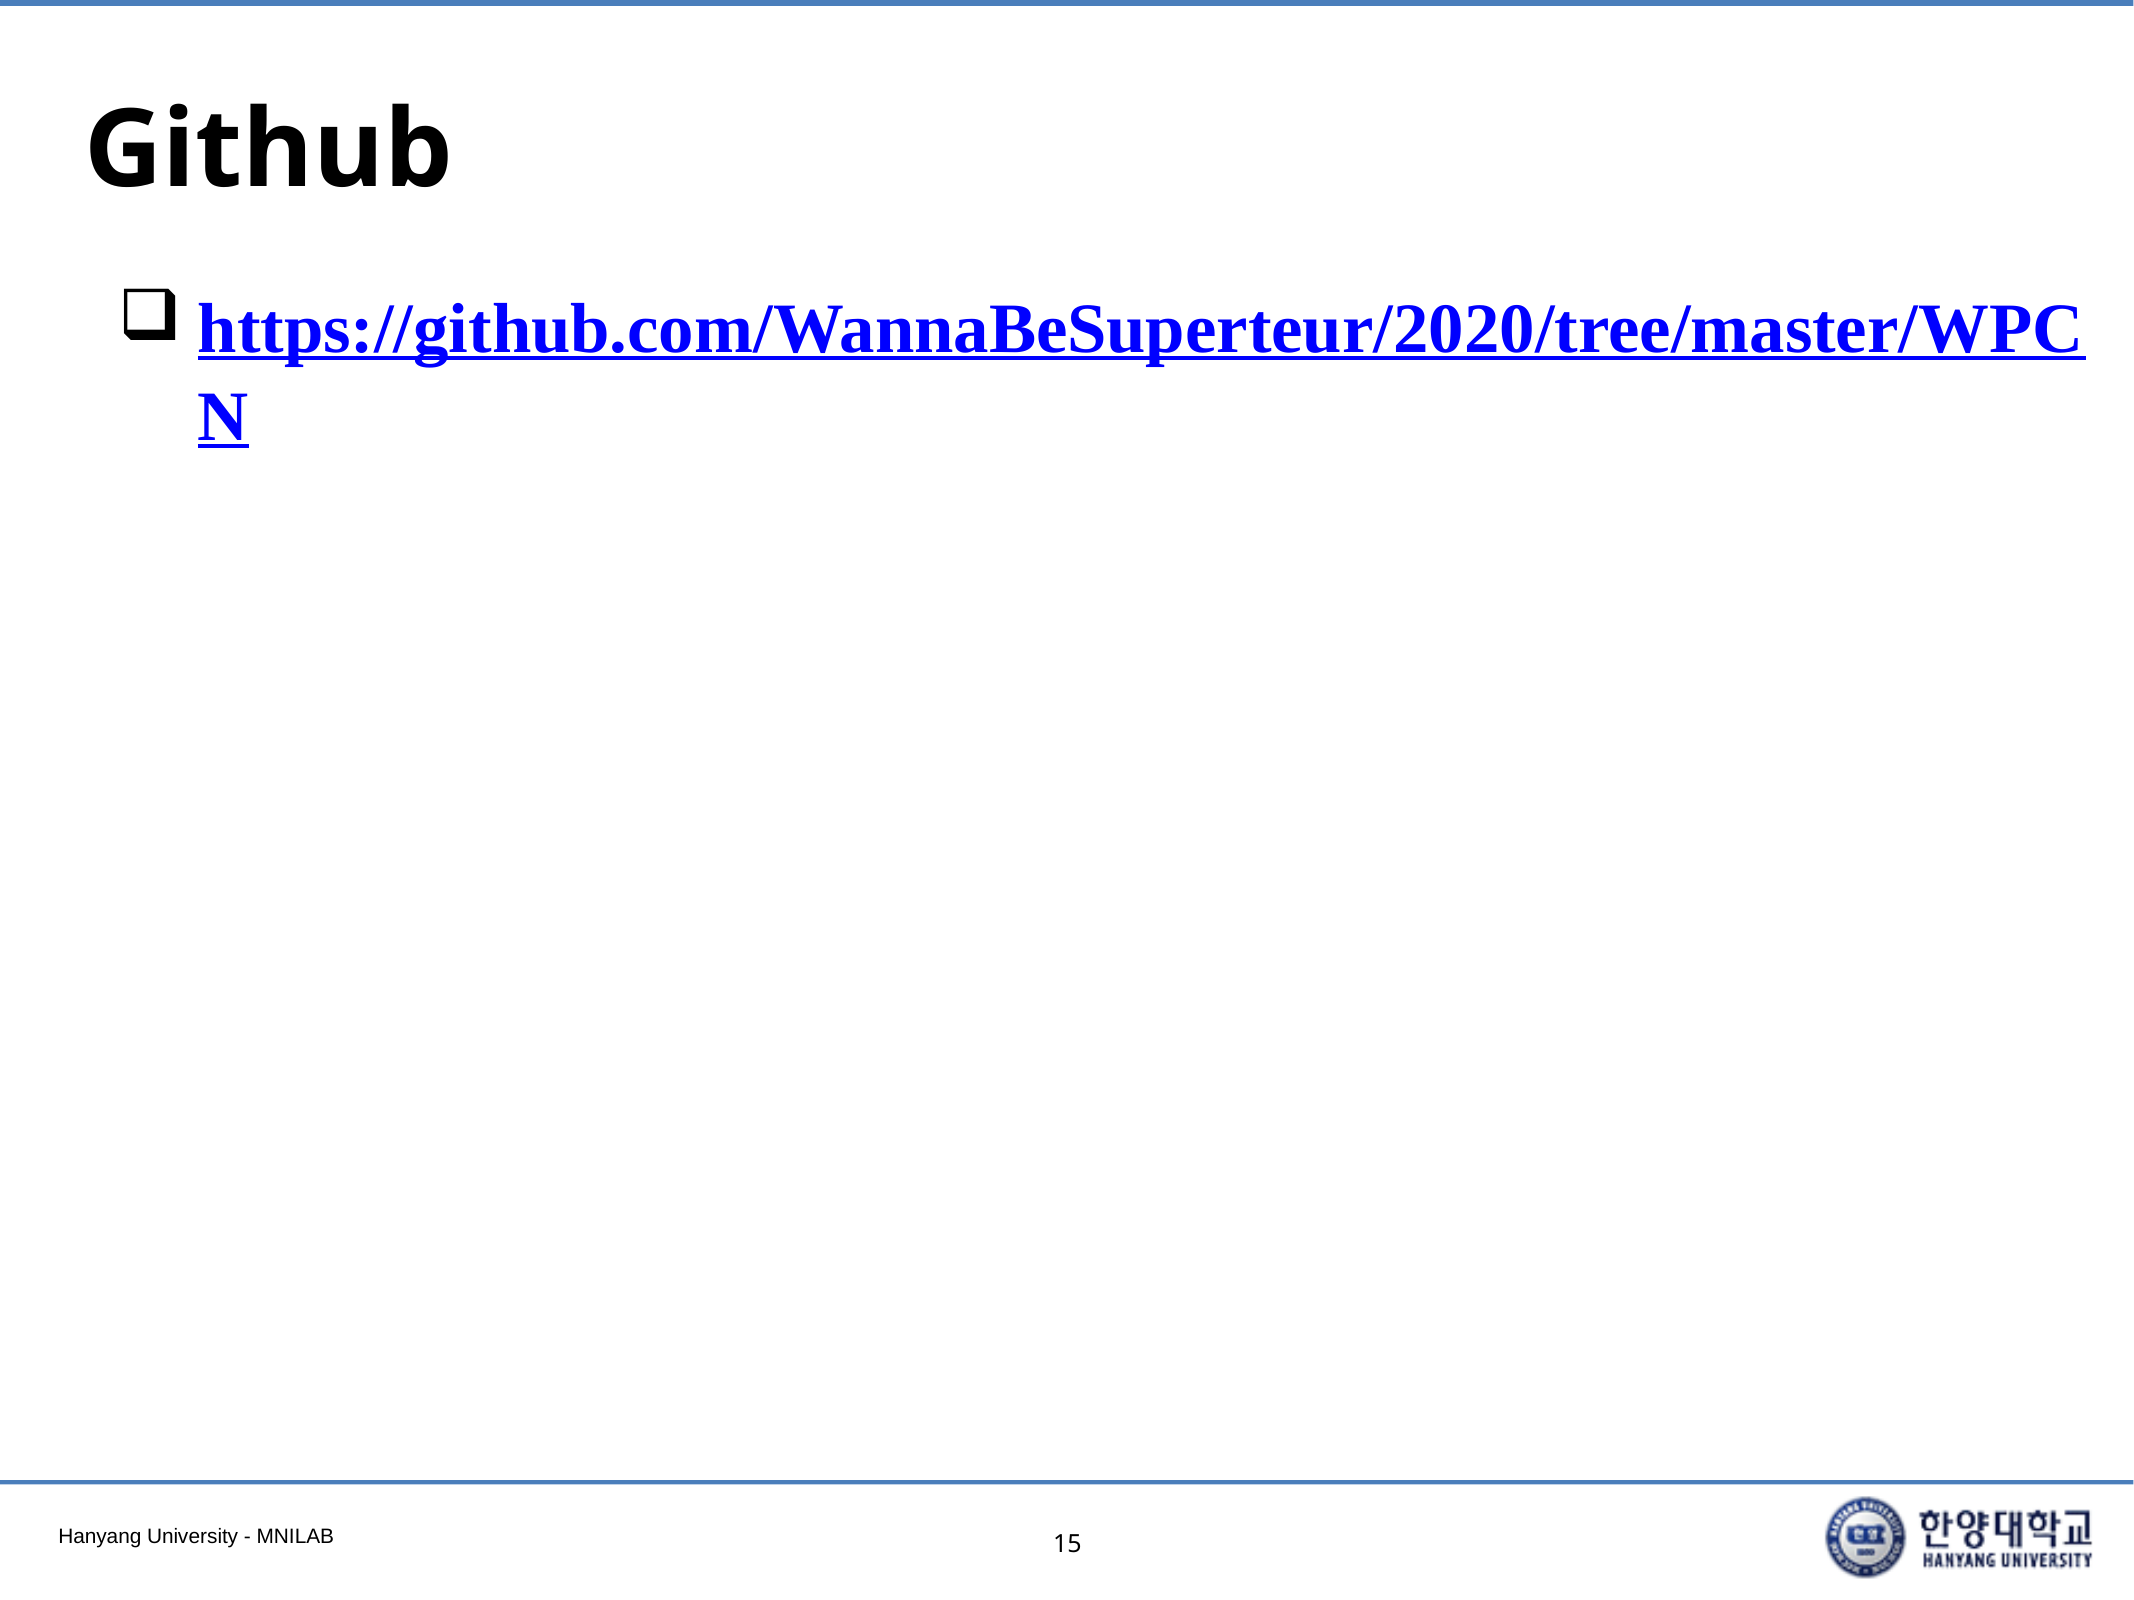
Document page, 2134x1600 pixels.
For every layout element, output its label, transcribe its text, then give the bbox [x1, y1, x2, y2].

slide_number 15 [1037, 1518, 1098, 1567]
title Github [75, 41, 2058, 245]
list https://github.com/WannaBeSuperteur/2020/tree/master/WPCN [109, 255, 2113, 1501]
picture [1797, 1495, 2128, 1581]
